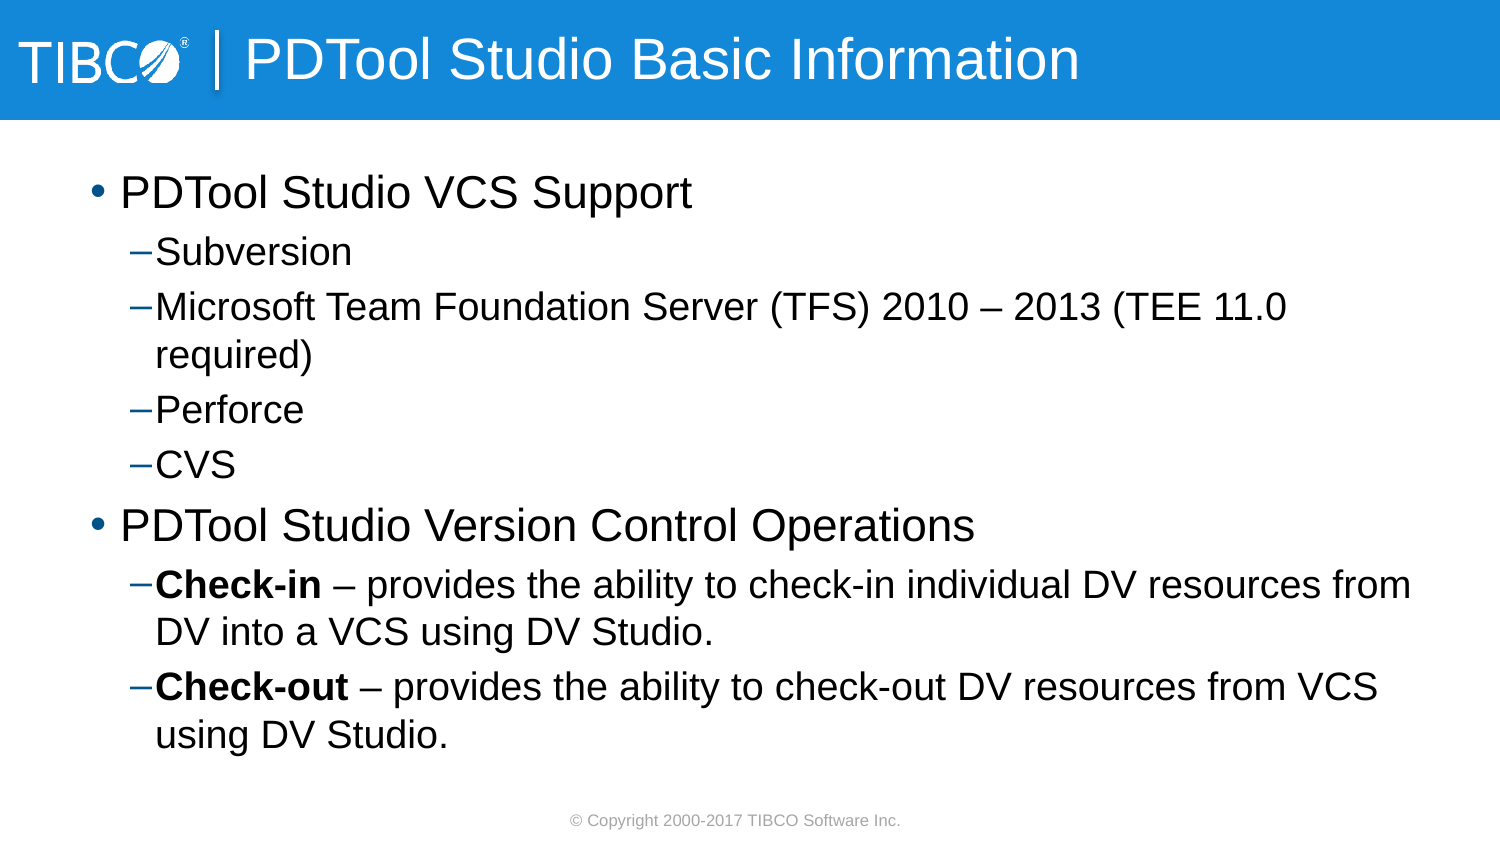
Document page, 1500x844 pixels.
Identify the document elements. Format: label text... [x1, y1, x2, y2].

text_box © Copyright 2000-2017 TIBCO Software Inc. [512, 802, 988, 844]
list PDTool Studio VCS Support Subversion Microsoft Team Foundation Server (TFS) 2010 – 2013 (TEE 11.0 required) Perforce CVS PDTool Studio Version Control Operations Check-in – provides the ability to check-in individual DV resources from DV into a VCS using DV Studio. Check-out – provides the ability to check-out DV resources from VCS using DV Studio. [75, 155, 1472, 769]
title PDTool Studio Basic Information [229, 13, 1447, 121]
